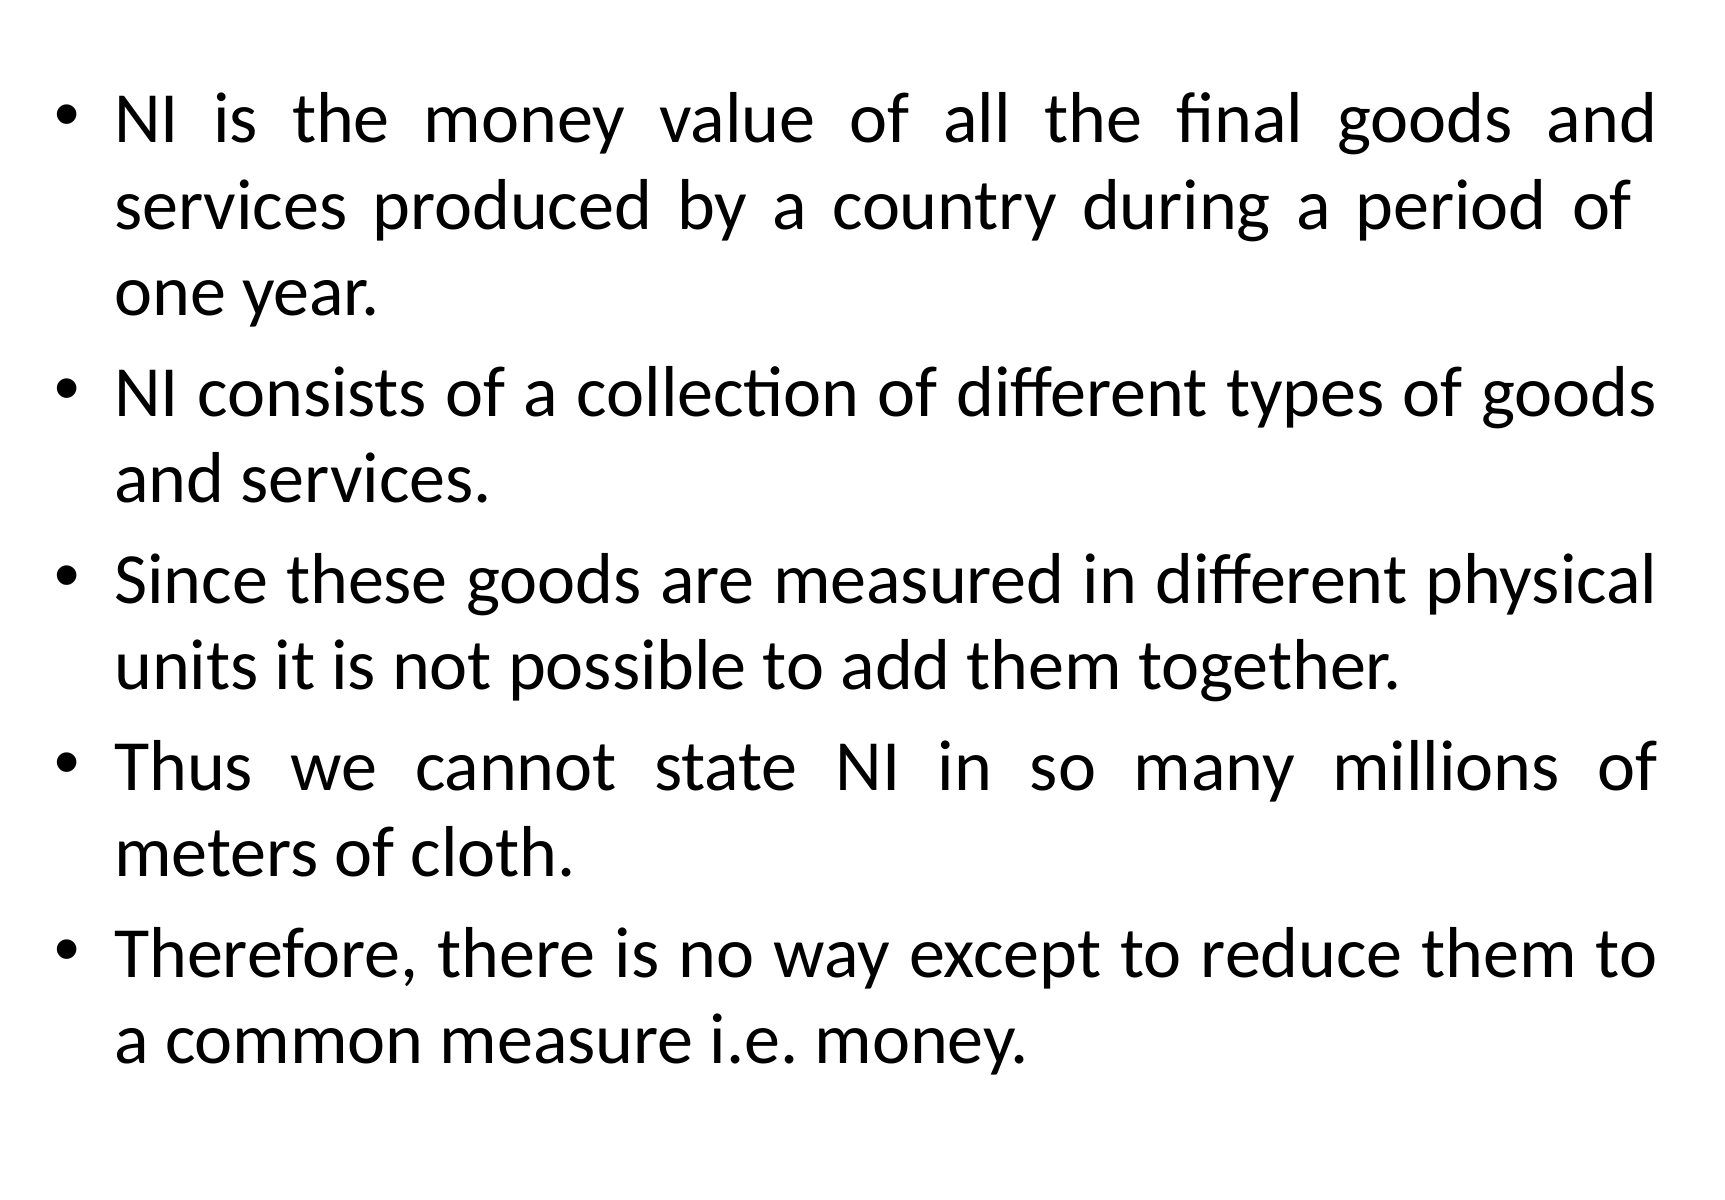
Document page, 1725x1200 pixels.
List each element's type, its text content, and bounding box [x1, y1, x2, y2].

list NI is the money value of all the final goods and services produced by a country during a period of one year. NI consists of a collection of different types of goods and services. Since these goods are measured in different physical units it is not possible to add them together. Thus we cannot state NI in so many millions of meters of cloth. Therefore, there is no way except to reduce them to a common measure i.e. money. [37, 62, 1675, 1138]
